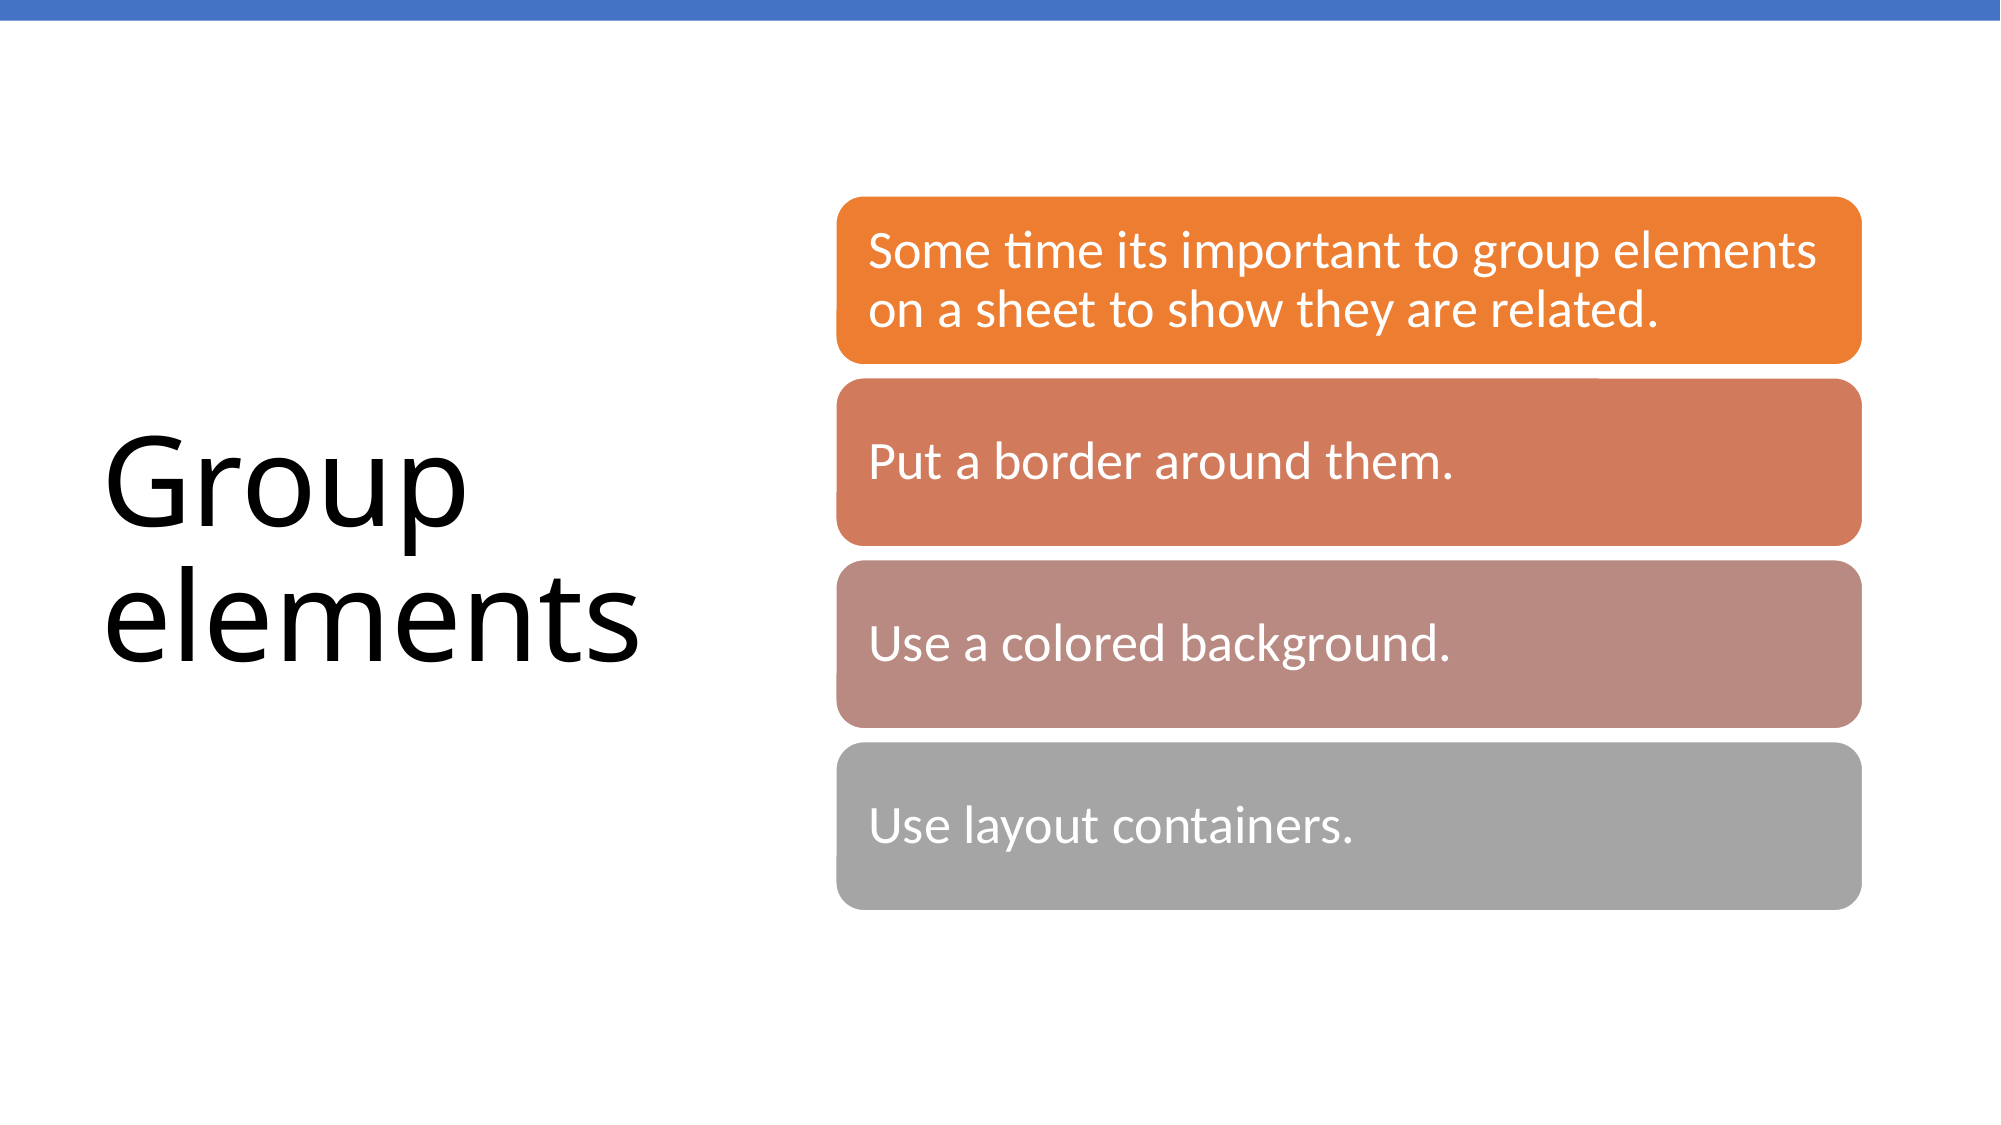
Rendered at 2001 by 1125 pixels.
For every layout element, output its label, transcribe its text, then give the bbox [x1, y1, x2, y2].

title Group elements [86, 101, 711, 1005]
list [835, 101, 1863, 1005]
text_box [0, 0, 2000, 21]
